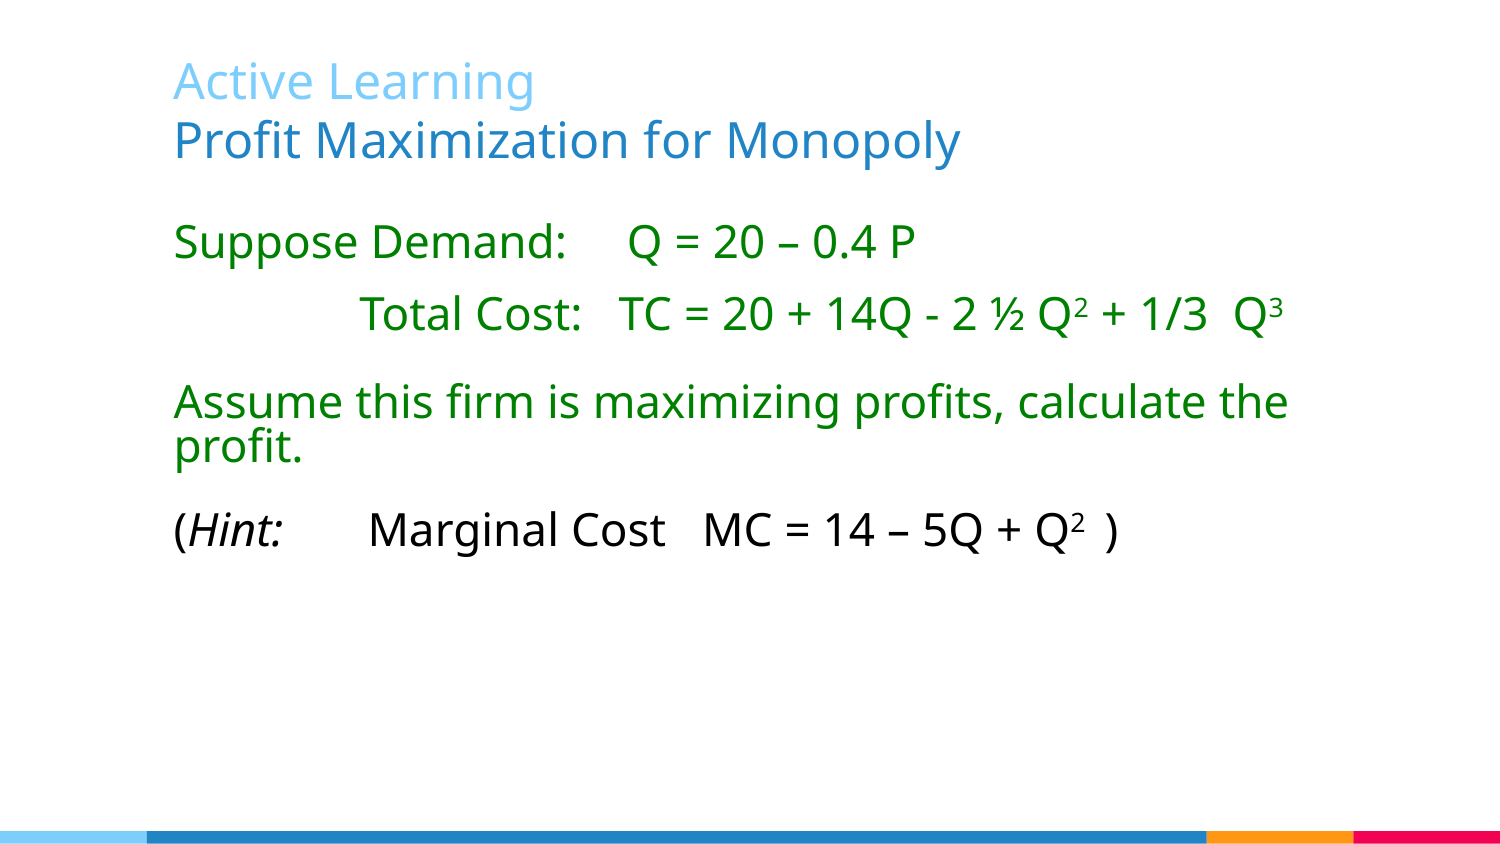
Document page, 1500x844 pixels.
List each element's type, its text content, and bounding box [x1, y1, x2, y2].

text_box Active Learning [158, 21, 1063, 93]
text_box Suppose Demand: Q = 20 – 0.4 P Total Cost: TC = 20 + 14Q - 2 ½ Q2 + 1/3 Q3 Assume this firm is maximizing profits, calculate the profit. (Hint: Marginal Cost MC = 14 – 5Q + Q2 ) [158, 216, 1381, 562]
text_box Profit Maximization for Monopoly [158, 93, 1287, 216]
